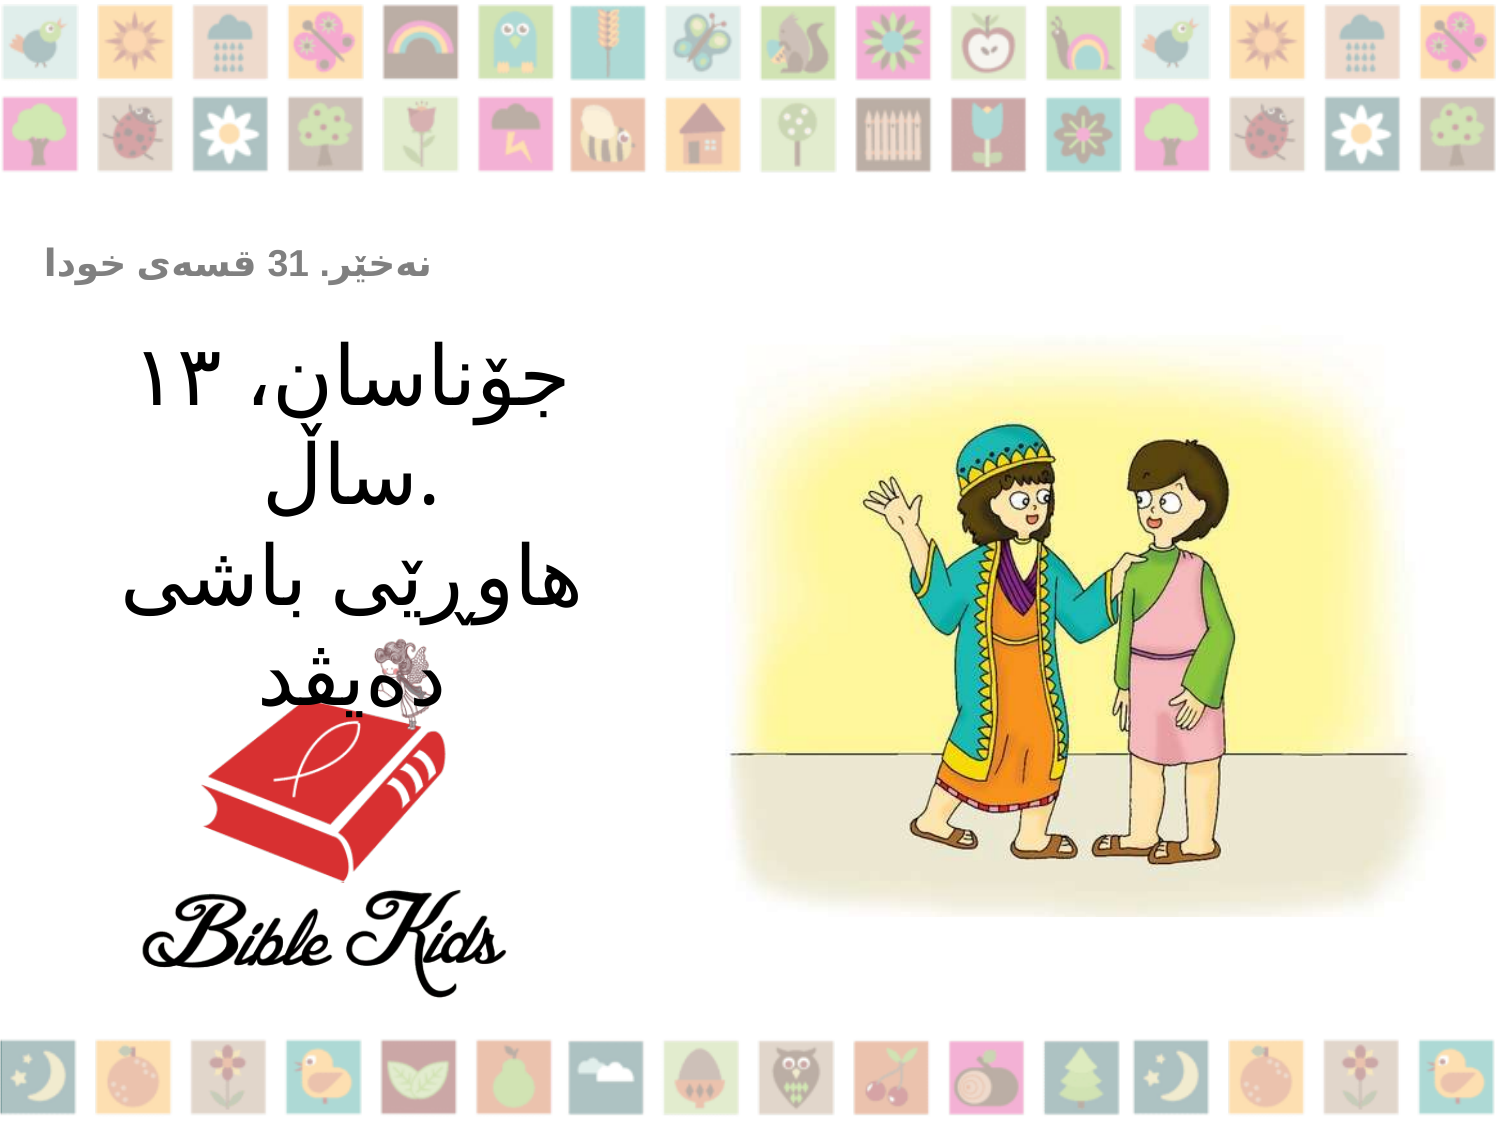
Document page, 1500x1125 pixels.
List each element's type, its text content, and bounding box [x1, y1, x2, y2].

text_box نەخێر. 31 قسەی خودا [29, 231, 543, 292]
picture [117, 600, 544, 1027]
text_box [0, 3, 1500, 181]
text_box جۆناسان، ١٣ ساڵ. هاوڕێی باشی دەیڤد [29, 314, 675, 730]
picture [664, 325, 1500, 917]
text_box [0, 1028, 1500, 1118]
